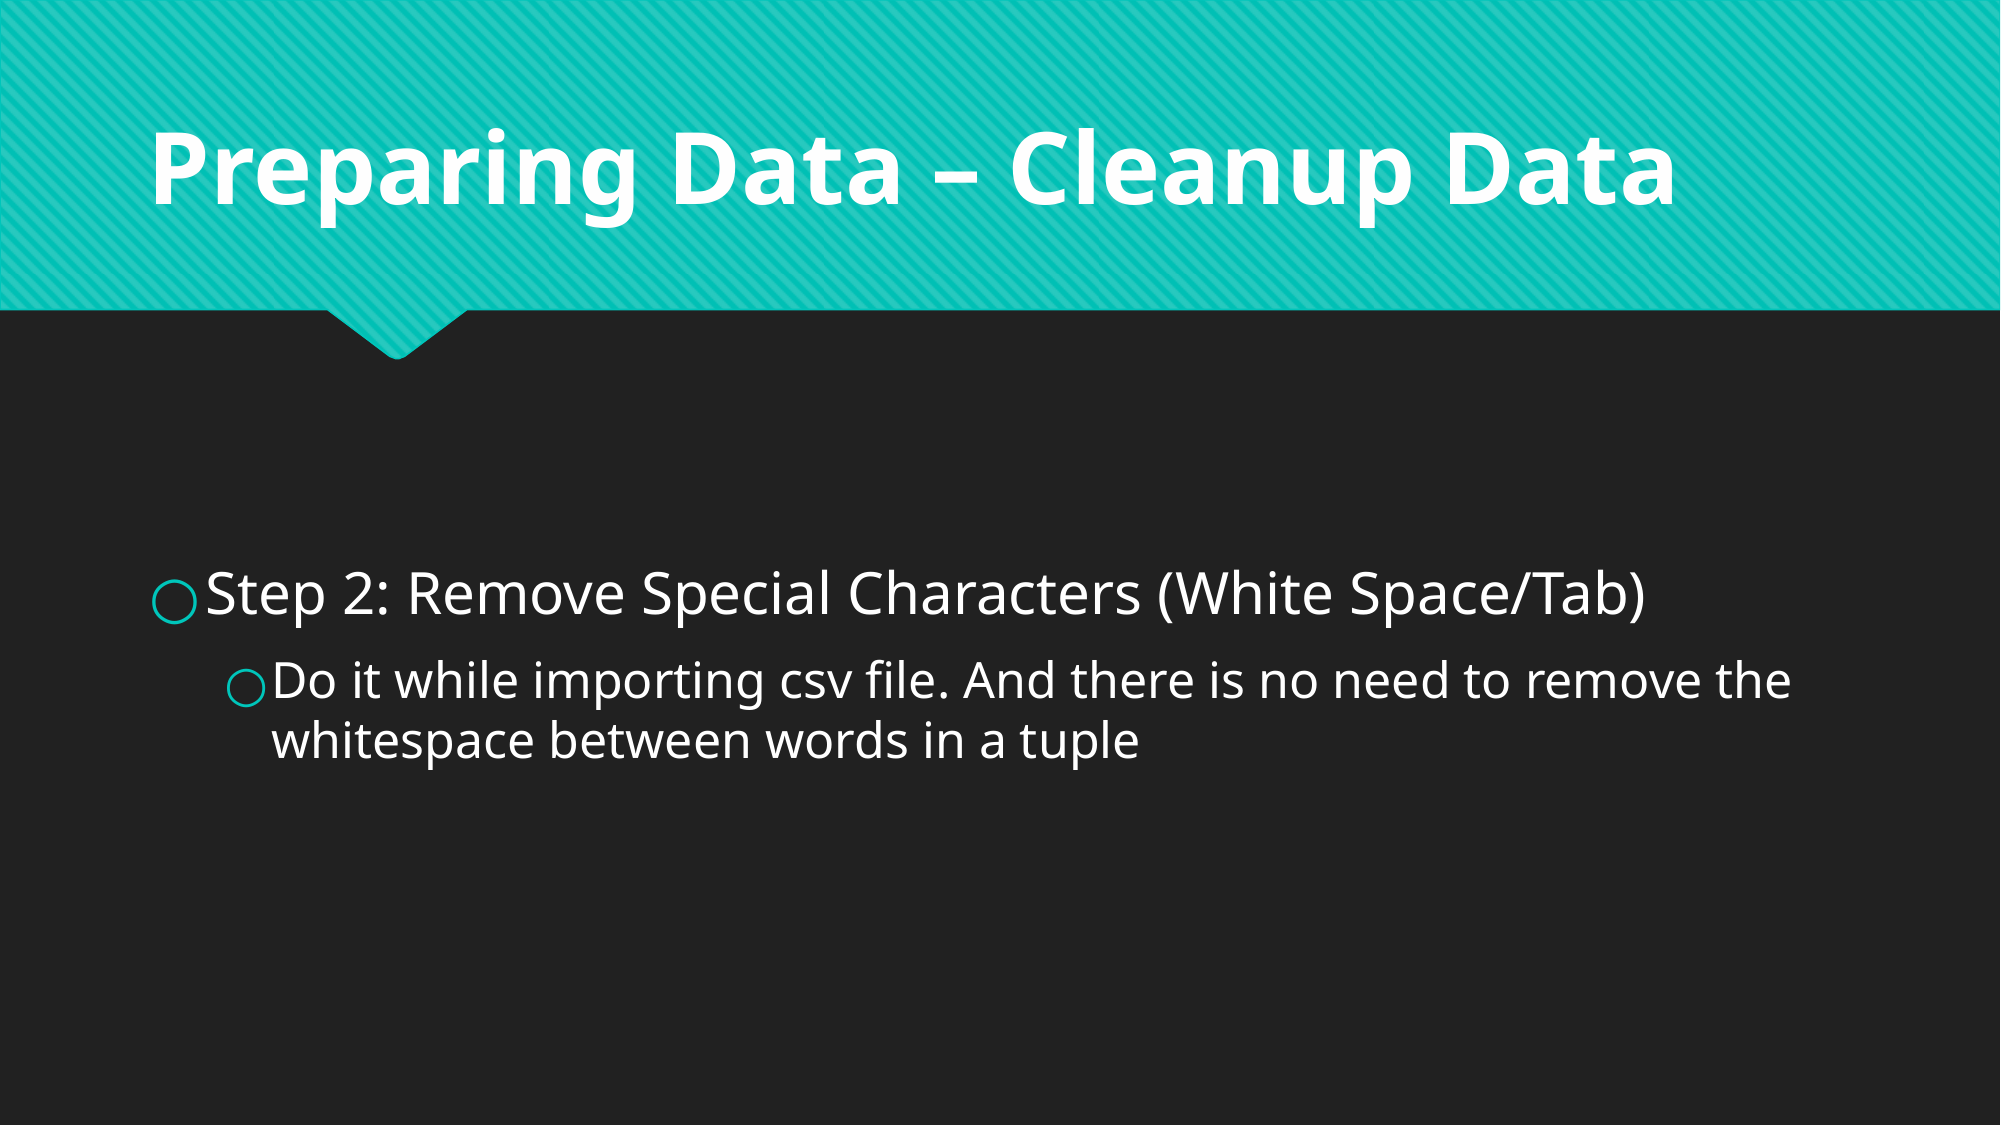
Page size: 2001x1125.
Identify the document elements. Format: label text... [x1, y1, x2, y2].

list Step 2: Remove Special Characters (White Space/Tab) Do it while importing csv file. And there is no need to remove the whitespace between words in a tuple [134, 364, 1866, 962]
title Preparing Data – Cleanup Data [132, 73, 1868, 233]
picture [1, 1, 1999, 357]
